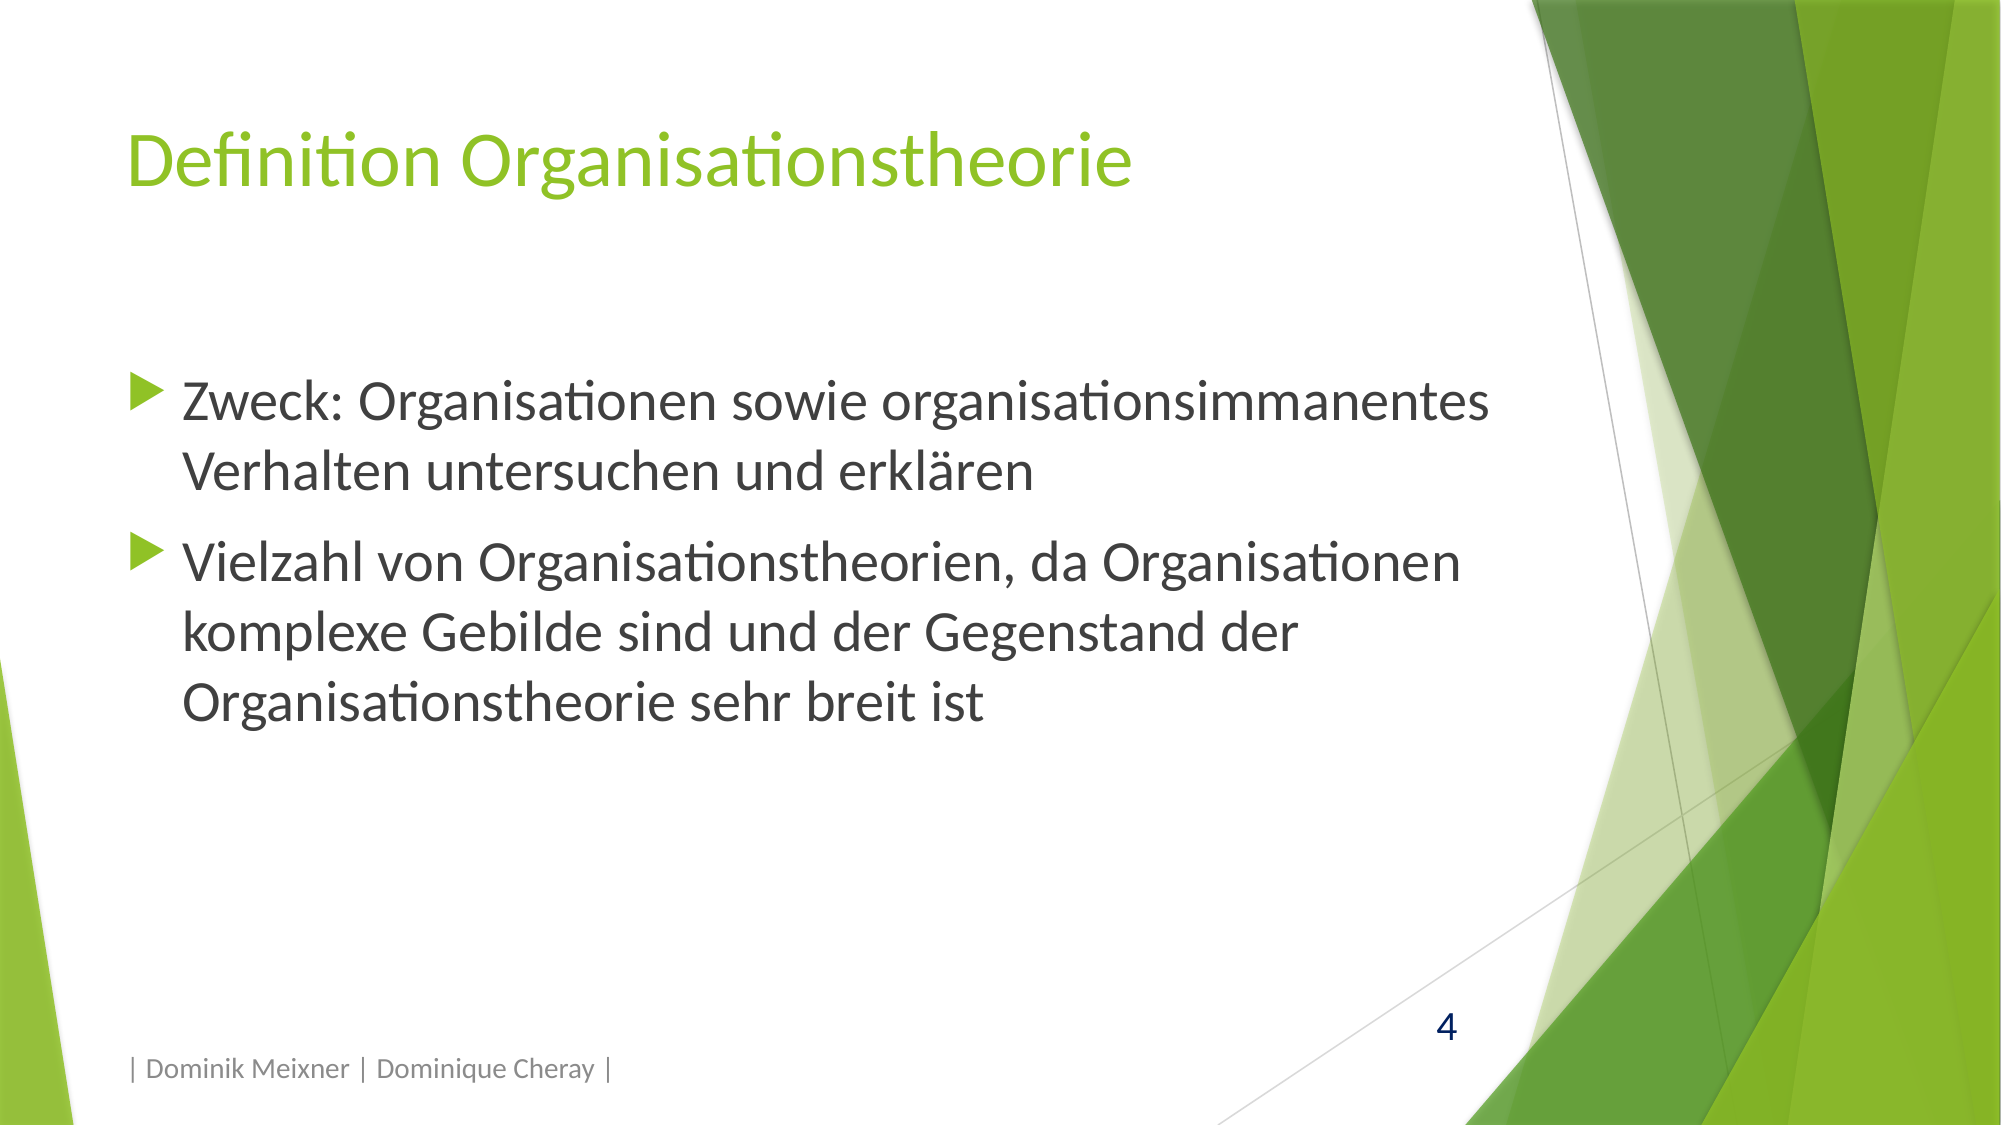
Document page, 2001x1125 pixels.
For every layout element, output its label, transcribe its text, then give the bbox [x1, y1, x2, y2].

footer | Dominik Meixner | Dominique Cheray | [111, 1036, 1145, 1097]
list Zweck: Organisationen sowie organisationsimmanentes Verhalten untersuchen und erklären Vielzahl von Organisationstheorien, da Organisationen komplexe Gebilde sind und der Gegenstand der Organisationstheorie sehr breit ist [111, 354, 1522, 992]
title Definition Organisationstheorie [111, 99, 1522, 317]
